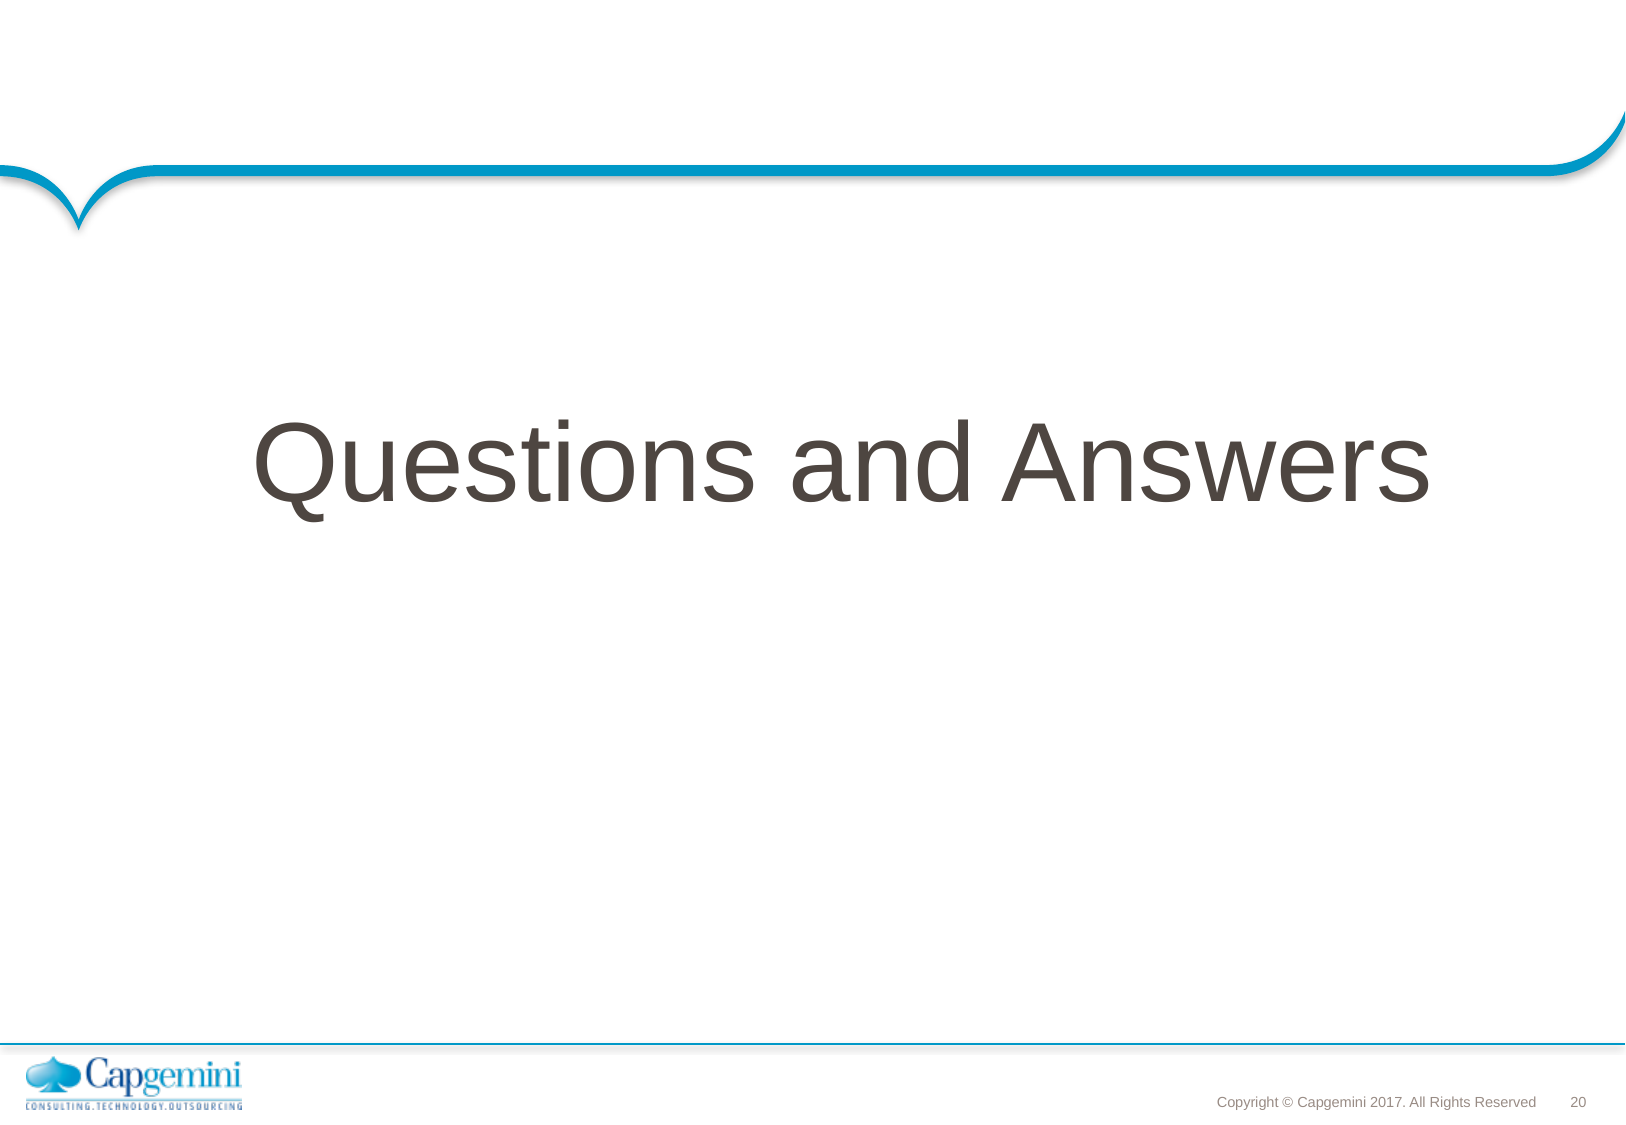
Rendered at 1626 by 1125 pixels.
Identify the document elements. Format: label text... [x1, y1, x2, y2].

picture [26, 1056, 242, 1110]
list Questions and Answers [52, 244, 1625, 1008]
